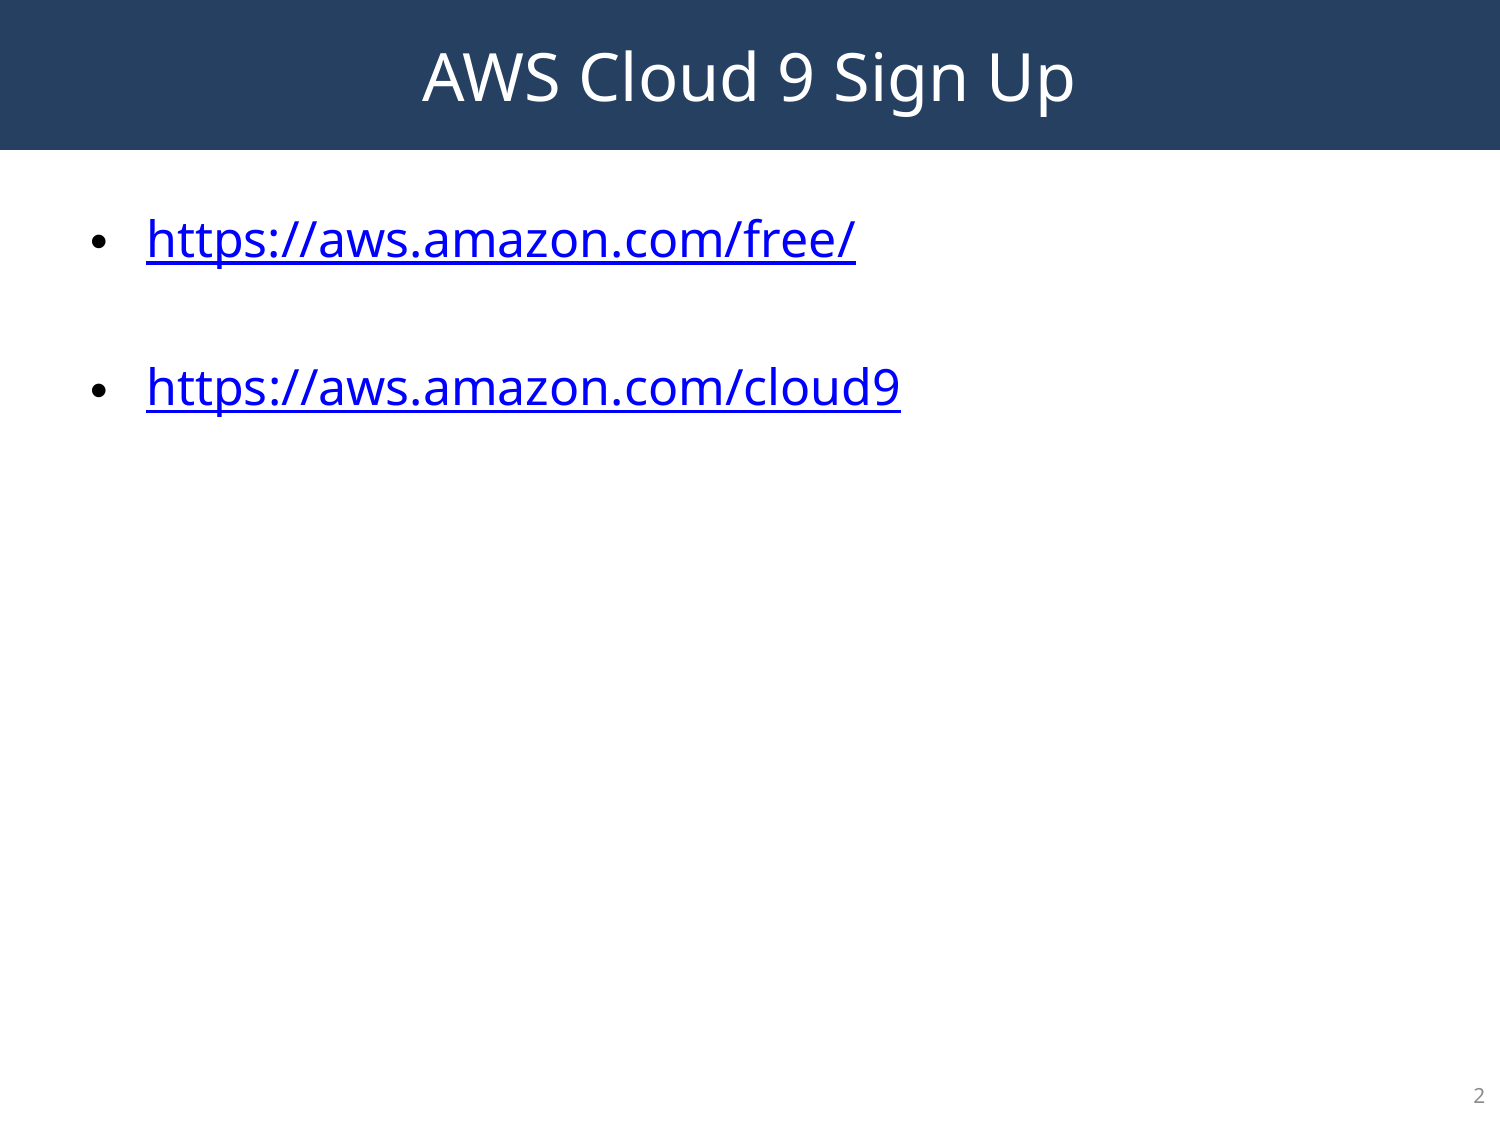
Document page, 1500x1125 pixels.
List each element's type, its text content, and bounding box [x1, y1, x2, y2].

title AWS Cloud 9 Sign Up [0, 0, 1500, 150]
slide_number 2 [1149, 1067, 1500, 1125]
list https://aws.amazon.com/free/ https://aws.amazon.com/cloud9 [75, 200, 1425, 1005]
